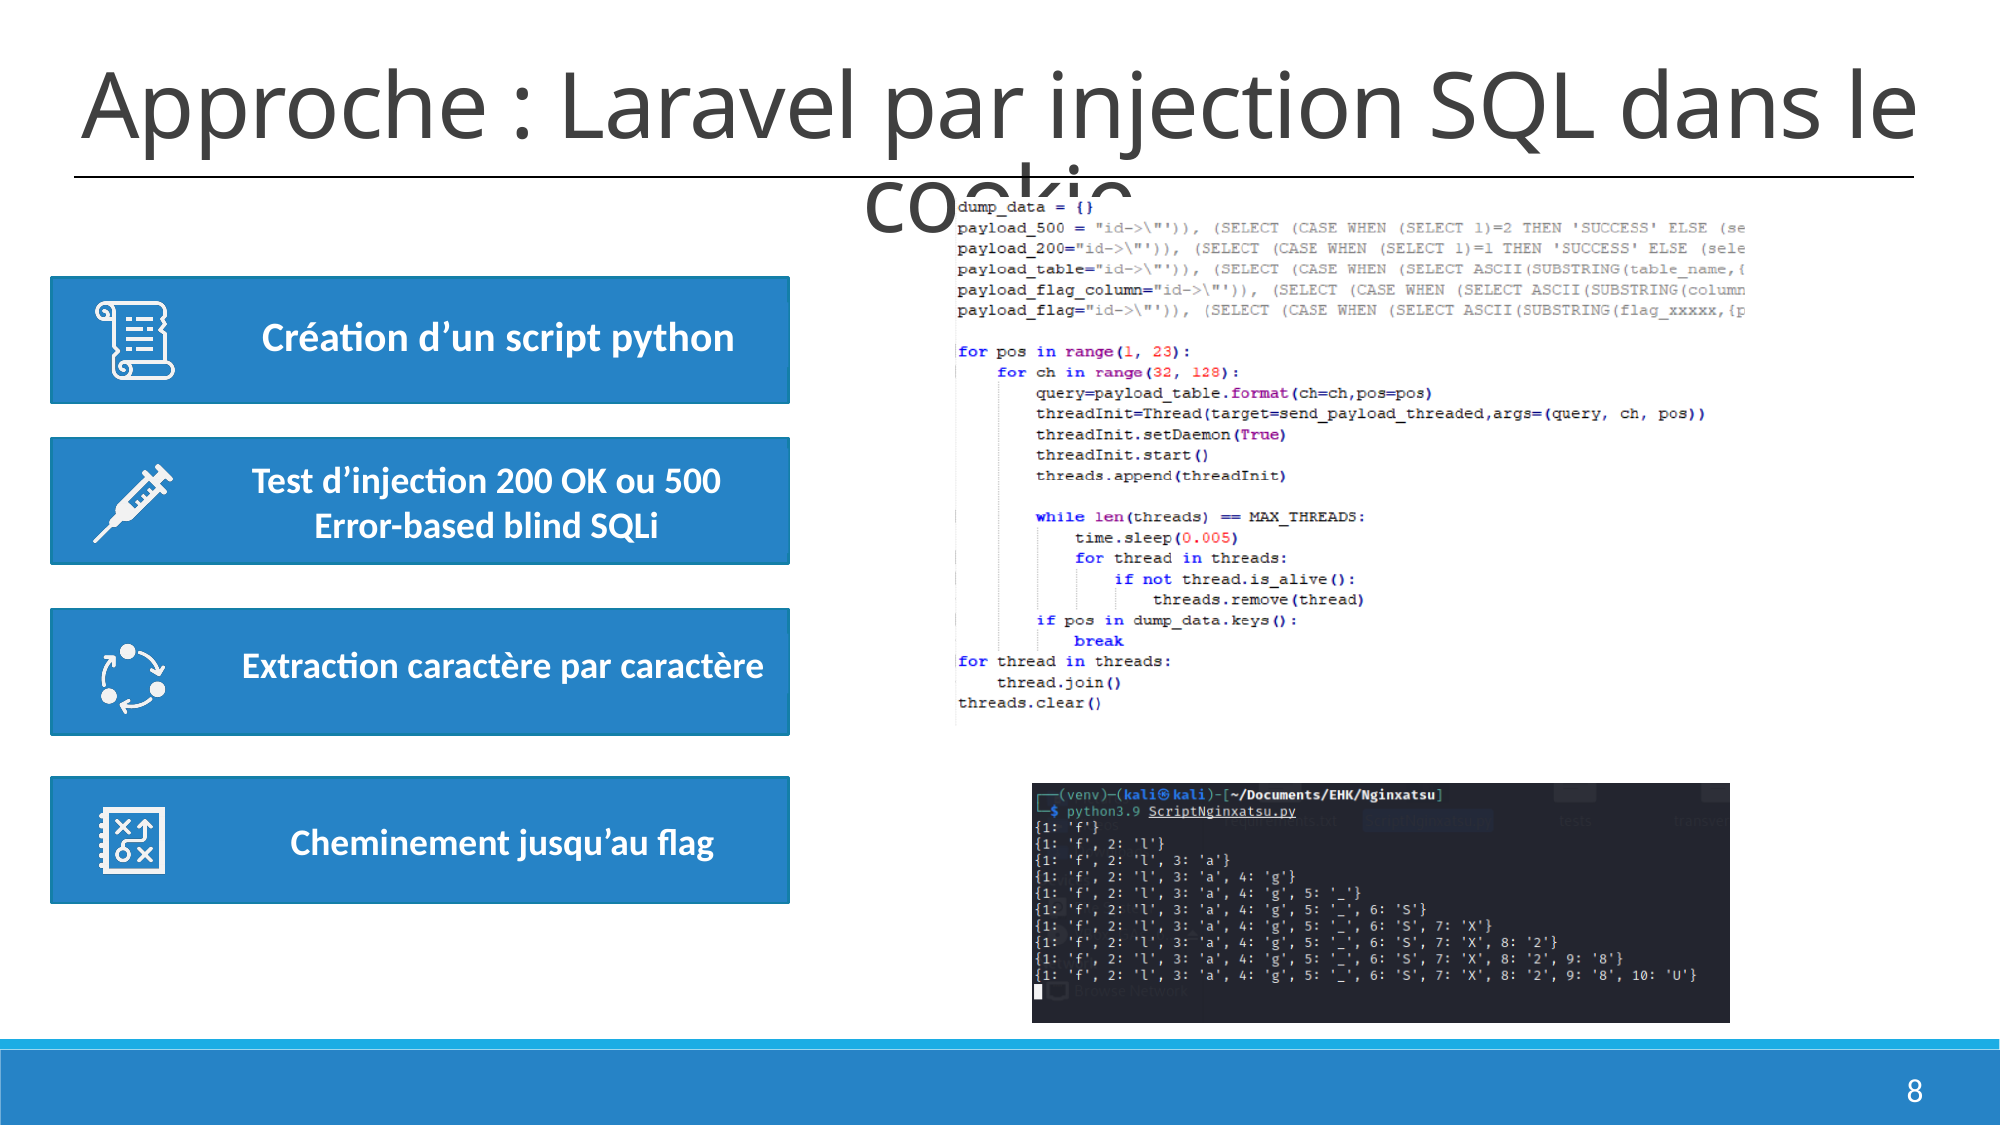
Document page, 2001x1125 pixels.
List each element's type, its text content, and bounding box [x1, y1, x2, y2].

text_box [50, 608, 789, 735]
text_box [0, 56, 2000, 178]
picture [955, 197, 1745, 727]
picture [83, 792, 179, 889]
picture [86, 291, 183, 388]
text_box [50, 437, 789, 564]
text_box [50, 276, 789, 404]
picture [1032, 783, 1731, 1024]
picture [83, 630, 179, 727]
text_box 8 [1830, 1053, 2000, 1125]
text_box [50, 777, 789, 904]
picture [85, 455, 181, 552]
